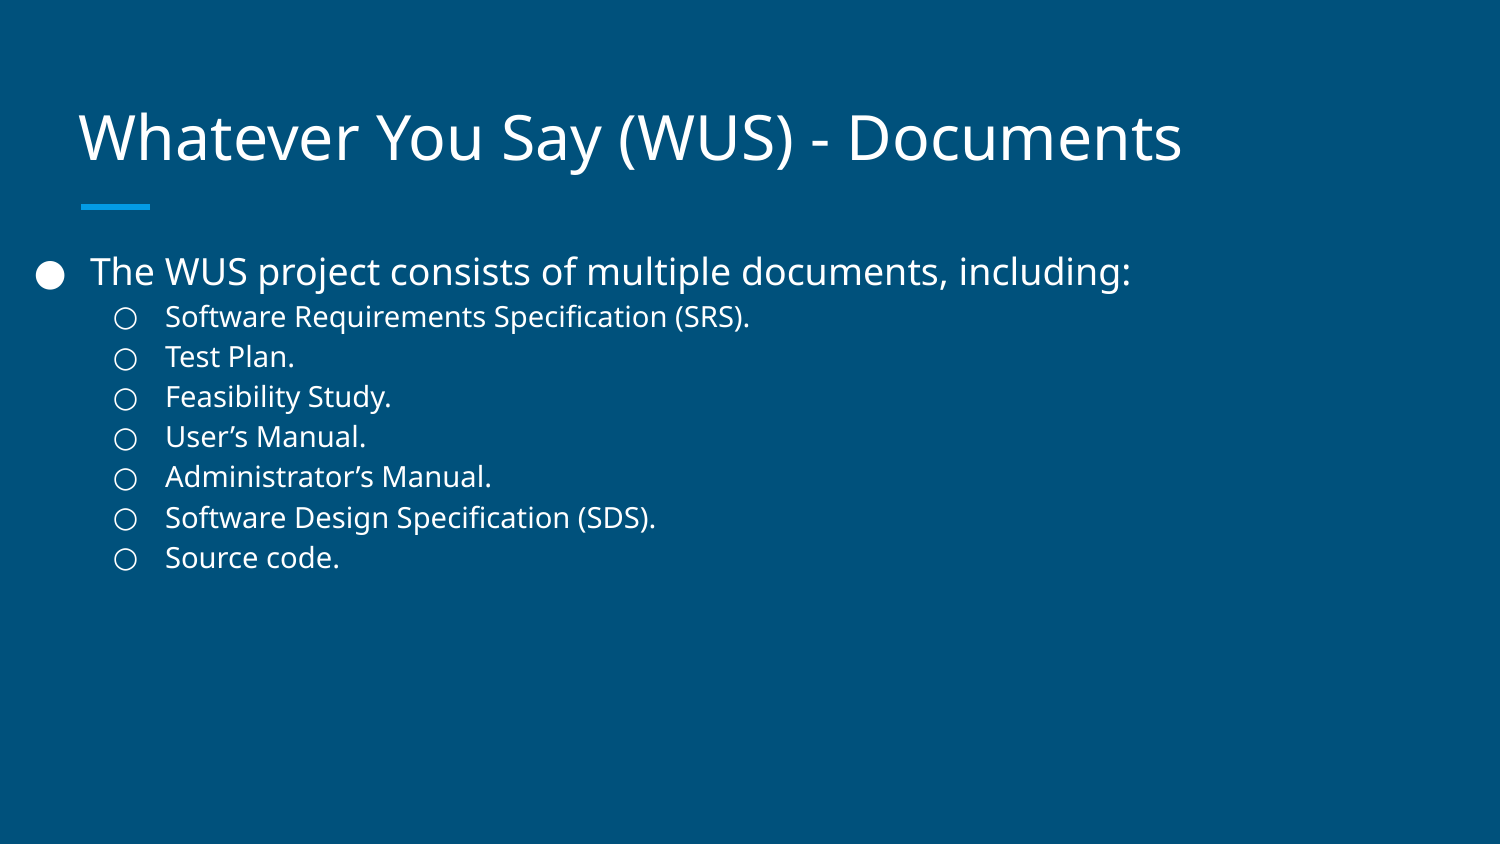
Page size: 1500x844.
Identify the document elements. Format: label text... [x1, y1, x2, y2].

title Whatever You Say (WUS) - Documents [63, 75, 1437, 188]
list The WUS project consists of multiple documents, including: Software Requirements Specification (SRS). Test Plan. Feasibility Study. User’s Manual. Administrator’s Manual. Software Design Specification (SDS). Source code. [0, 226, 1500, 844]
